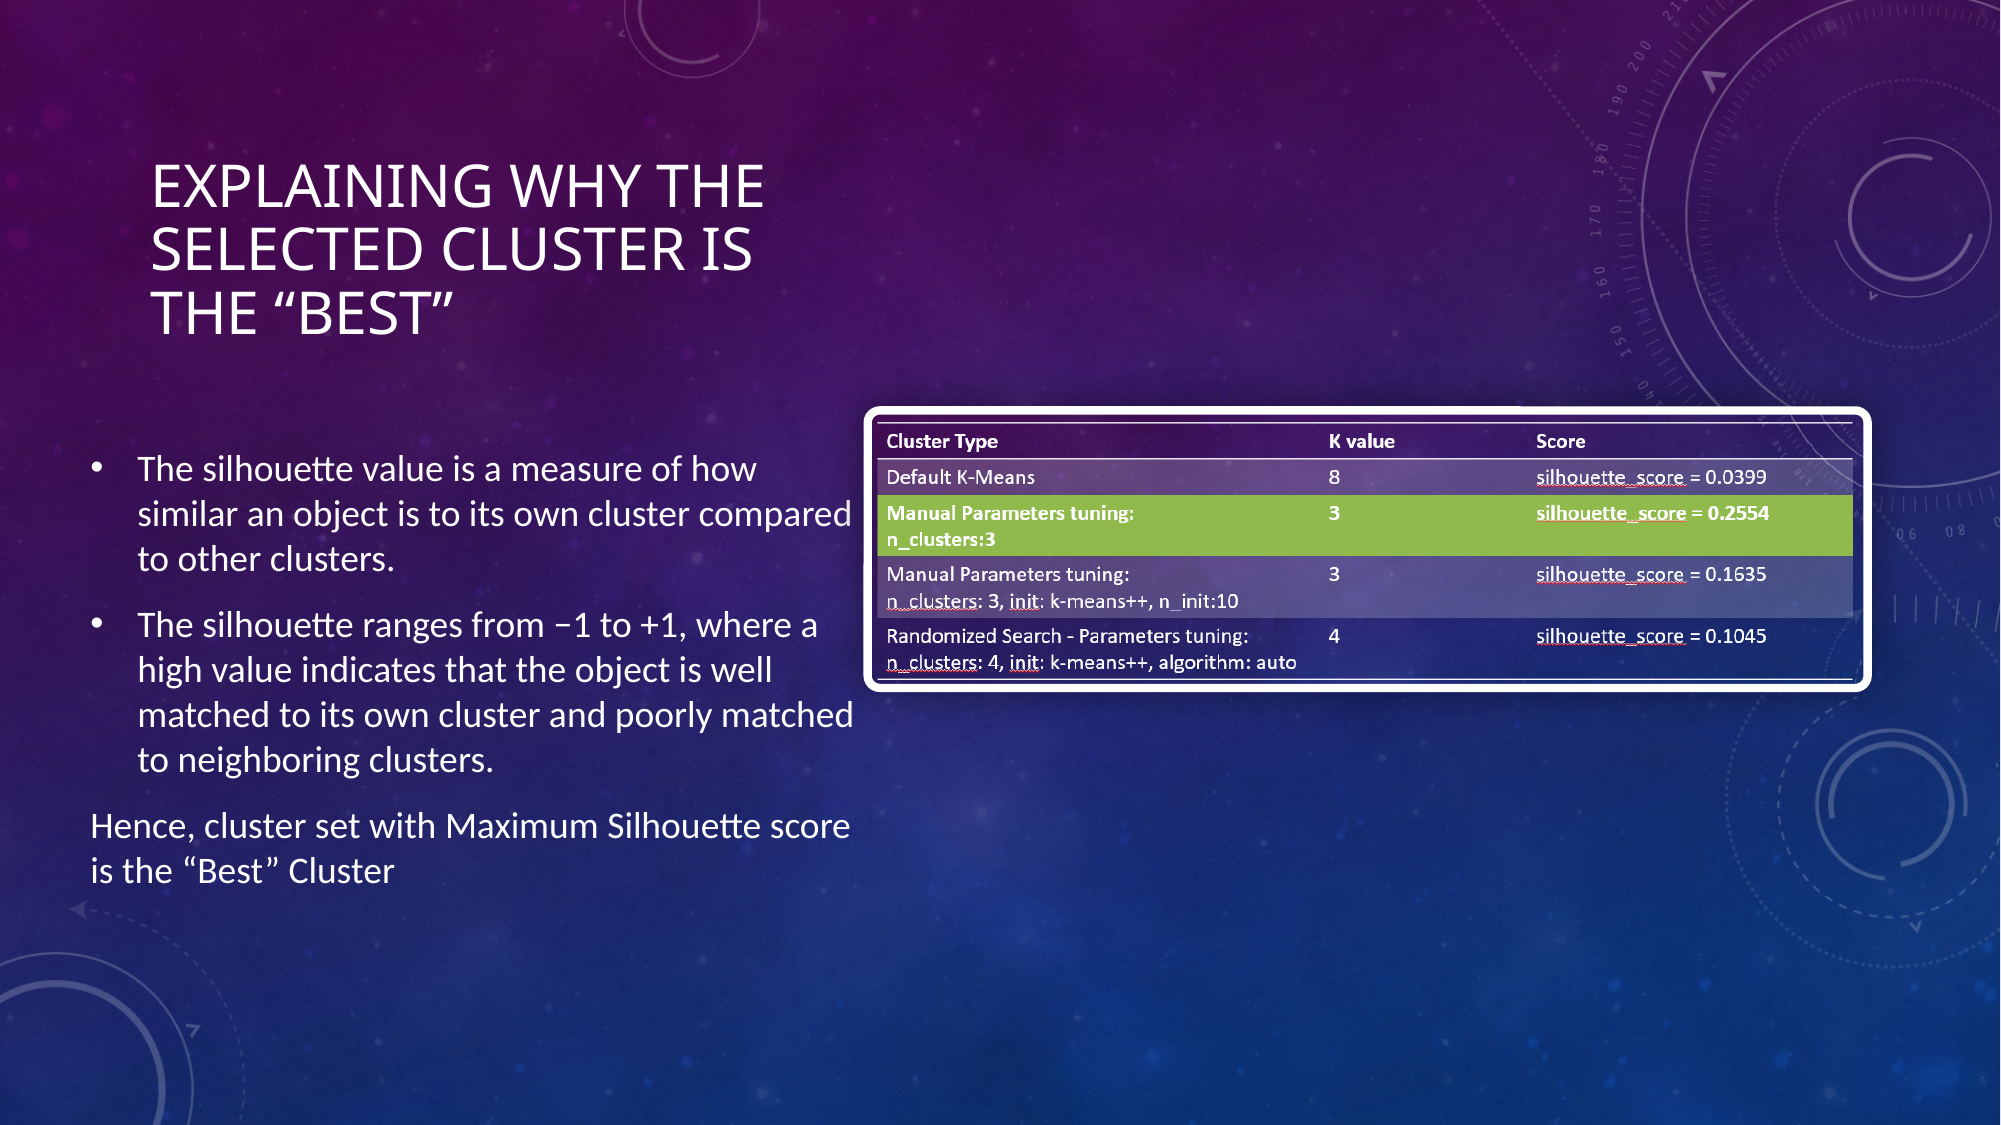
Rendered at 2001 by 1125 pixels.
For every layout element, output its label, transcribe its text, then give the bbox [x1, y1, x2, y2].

picture [0, 0, 2001, 1125]
list The silhouette value is a measure of how similar an object is to its own cluster compared to other clusters. The silhouette ranges from −1 to +1, where a high value indicates that the object is well matched to its own cluster and poorly matched to neighboring clusters. Hence, cluster set with Maximum Silhouette score is the “Best” Cluster [75, 370, 879, 968]
title Explaining why the selected cluster is the “best” [135, 132, 789, 370]
